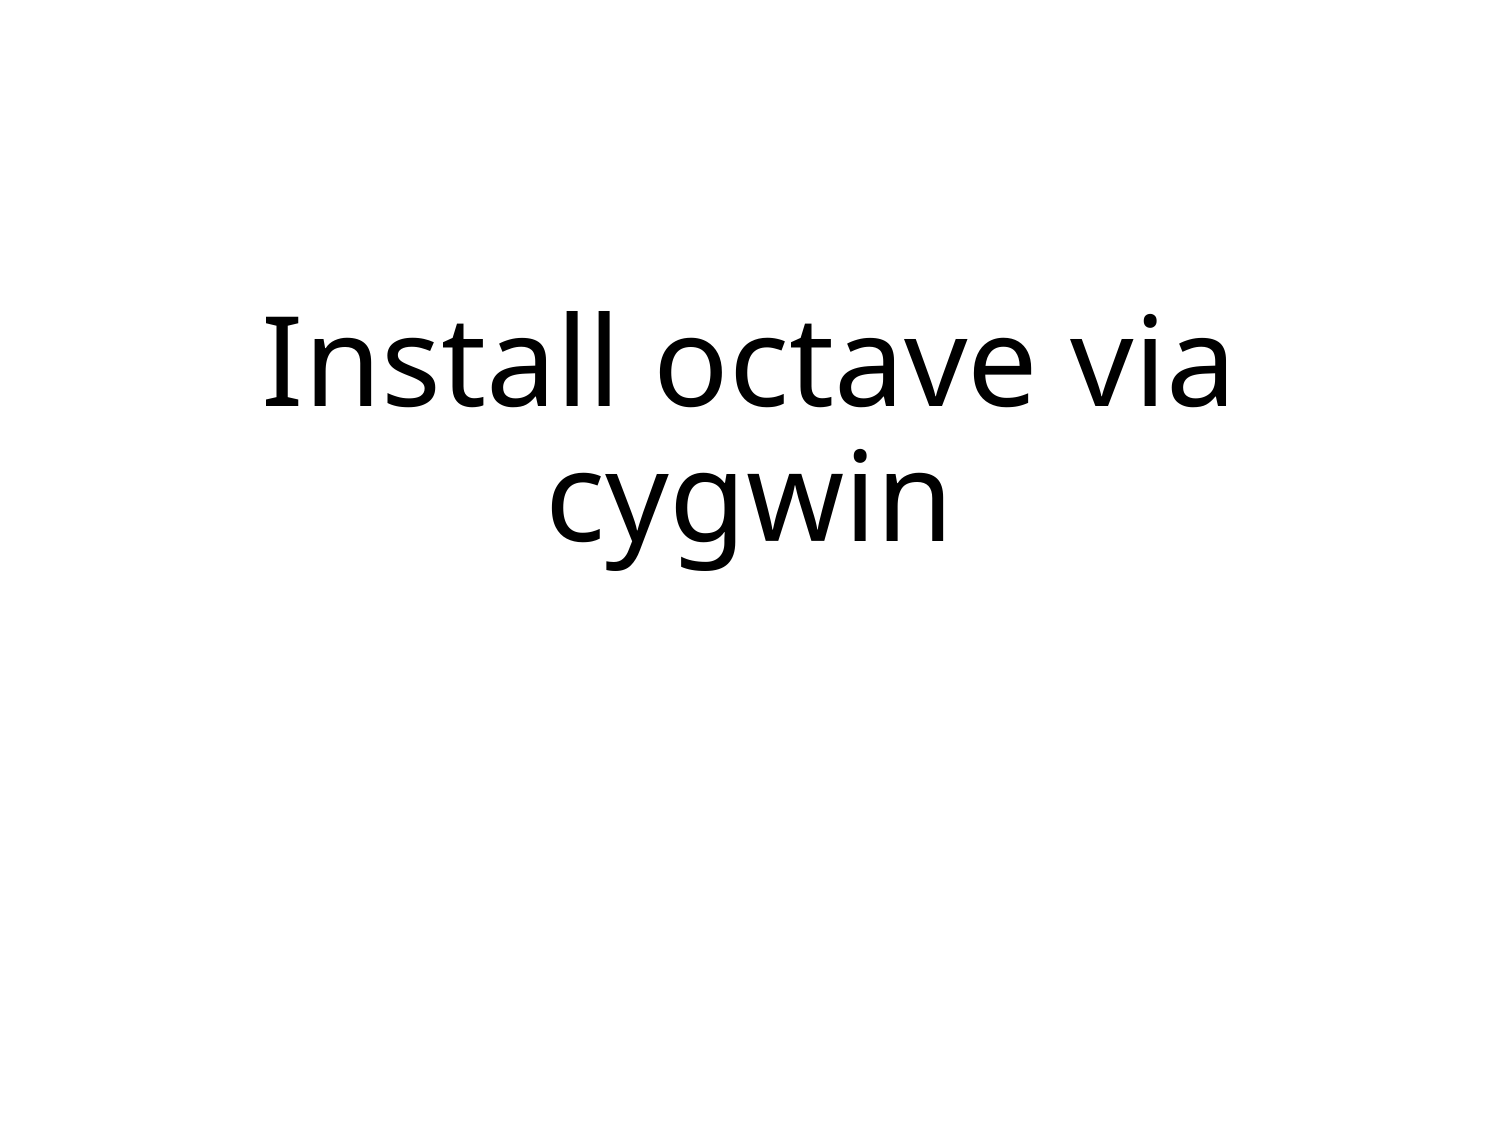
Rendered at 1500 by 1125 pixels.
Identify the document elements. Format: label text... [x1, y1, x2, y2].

title Install octave via cygwin [112, 184, 1388, 576]
